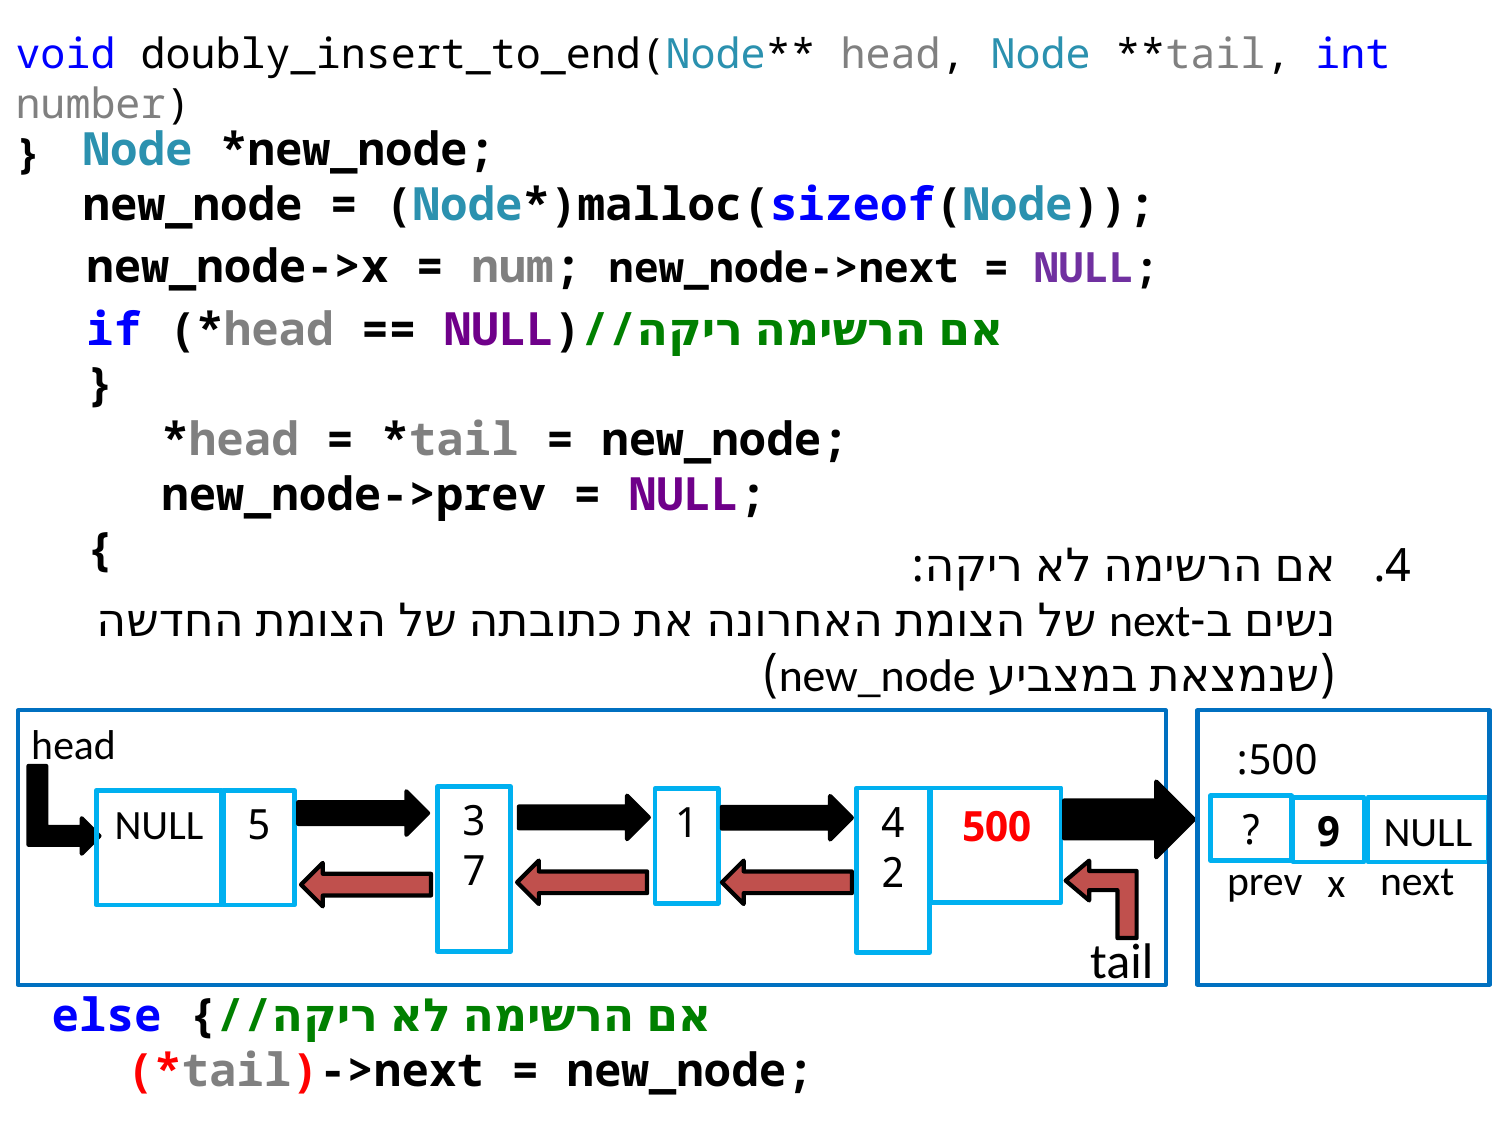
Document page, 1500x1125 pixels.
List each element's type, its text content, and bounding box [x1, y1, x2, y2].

text_box [1062, 779, 1195, 860]
text_box 5 [223, 790, 295, 906]
text_box אם הרשימה לא ריקה: נשים ב-next של הצומת האחרונה את כתובתה של הצומת החדשה (שנמצאת במצביע new_node) [10, 528, 1500, 709]
text_box [296, 789, 431, 837]
text_box [298, 860, 434, 909]
text_box prev [1190, 846, 1339, 912]
text_box 500 [944, 792, 1049, 858]
text_box NULL [96, 790, 222, 906]
text_box [719, 794, 854, 842]
text_box [16, 708, 1168, 987]
text_box [1063, 858, 1139, 941]
text_box [516, 793, 651, 842]
text_box 37 [437, 786, 511, 952]
text_box if (*head == NULL)//אם הרשימה ריקה } *head = *tail = new_node; new_node->prev = NULL; { [71, 292, 1158, 528]
text_box head [0, 710, 148, 776]
text_box ? [1210, 795, 1292, 846]
text_box [1195, 708, 1492, 987]
text_box [26, 763, 96, 856]
text_box [515, 858, 650, 906]
text_box void doubly_insert_to_end(Node** head, Node **tail, int number) } [0, 19, 1499, 185]
text_box 1 [655, 788, 719, 904]
text_box else {//אם הרשימה לא ריקה (*tail)->next = new_node; [36, 978, 1105, 1103]
text_box new_node->x = num; new_node->next = NULL; [71, 229, 1187, 355]
text_box tail [1057, 921, 1187, 997]
text_box [719, 858, 854, 906]
text_box NULL [931, 787, 1061, 903]
text_box 42 [856, 787, 930, 953]
text_box Node *new_node; new_node = (Node*)malloc(sizeof(Node)); [67, 185, 1238, 238]
